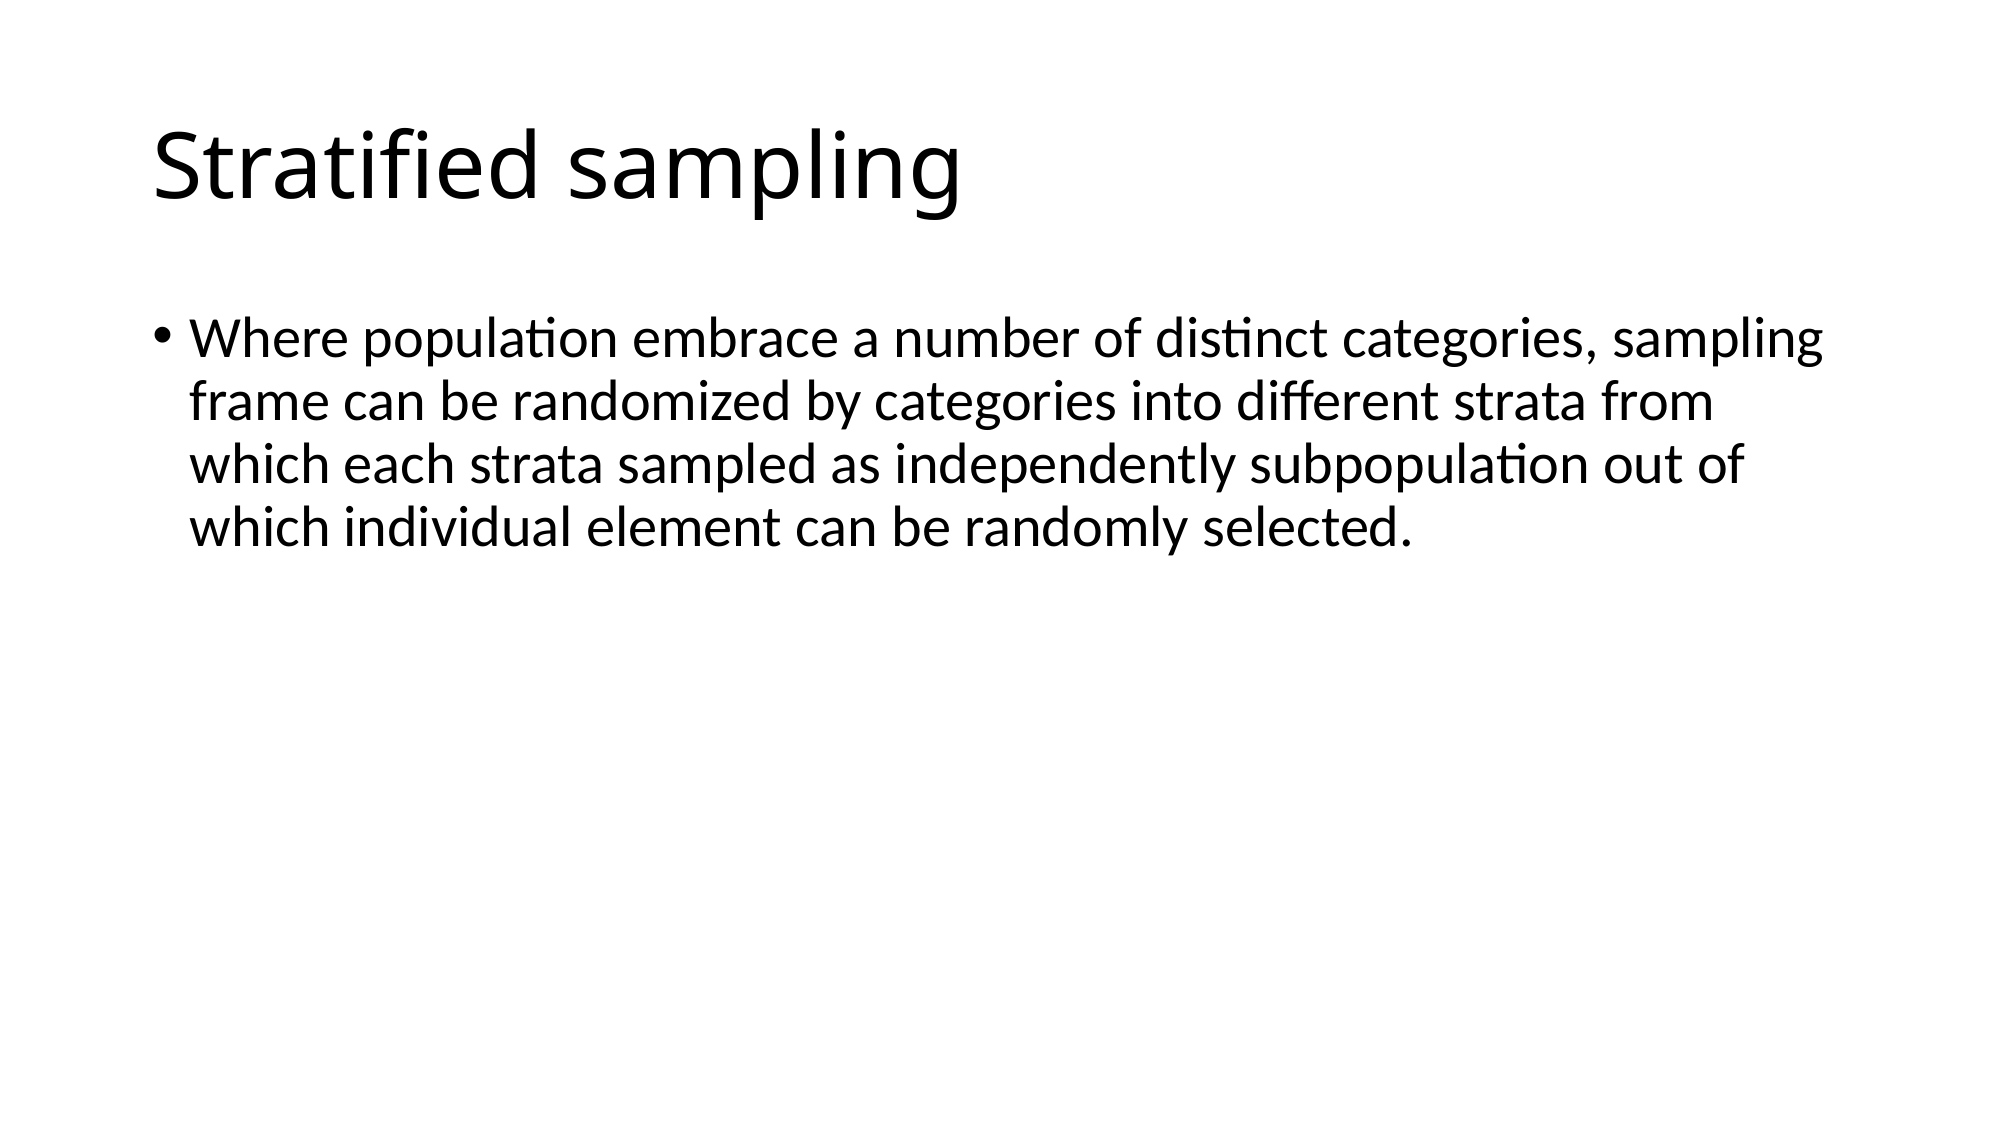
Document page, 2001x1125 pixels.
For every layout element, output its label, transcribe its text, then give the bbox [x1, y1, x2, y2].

title Stratified sampling [137, 59, 1863, 278]
list Where population embrace a number of distinct categories, sampling frame can be randomized by categories into different strata from which each strata sampled as independently subpopulation out of which individual element can be randomly selected. [137, 299, 1863, 1014]
